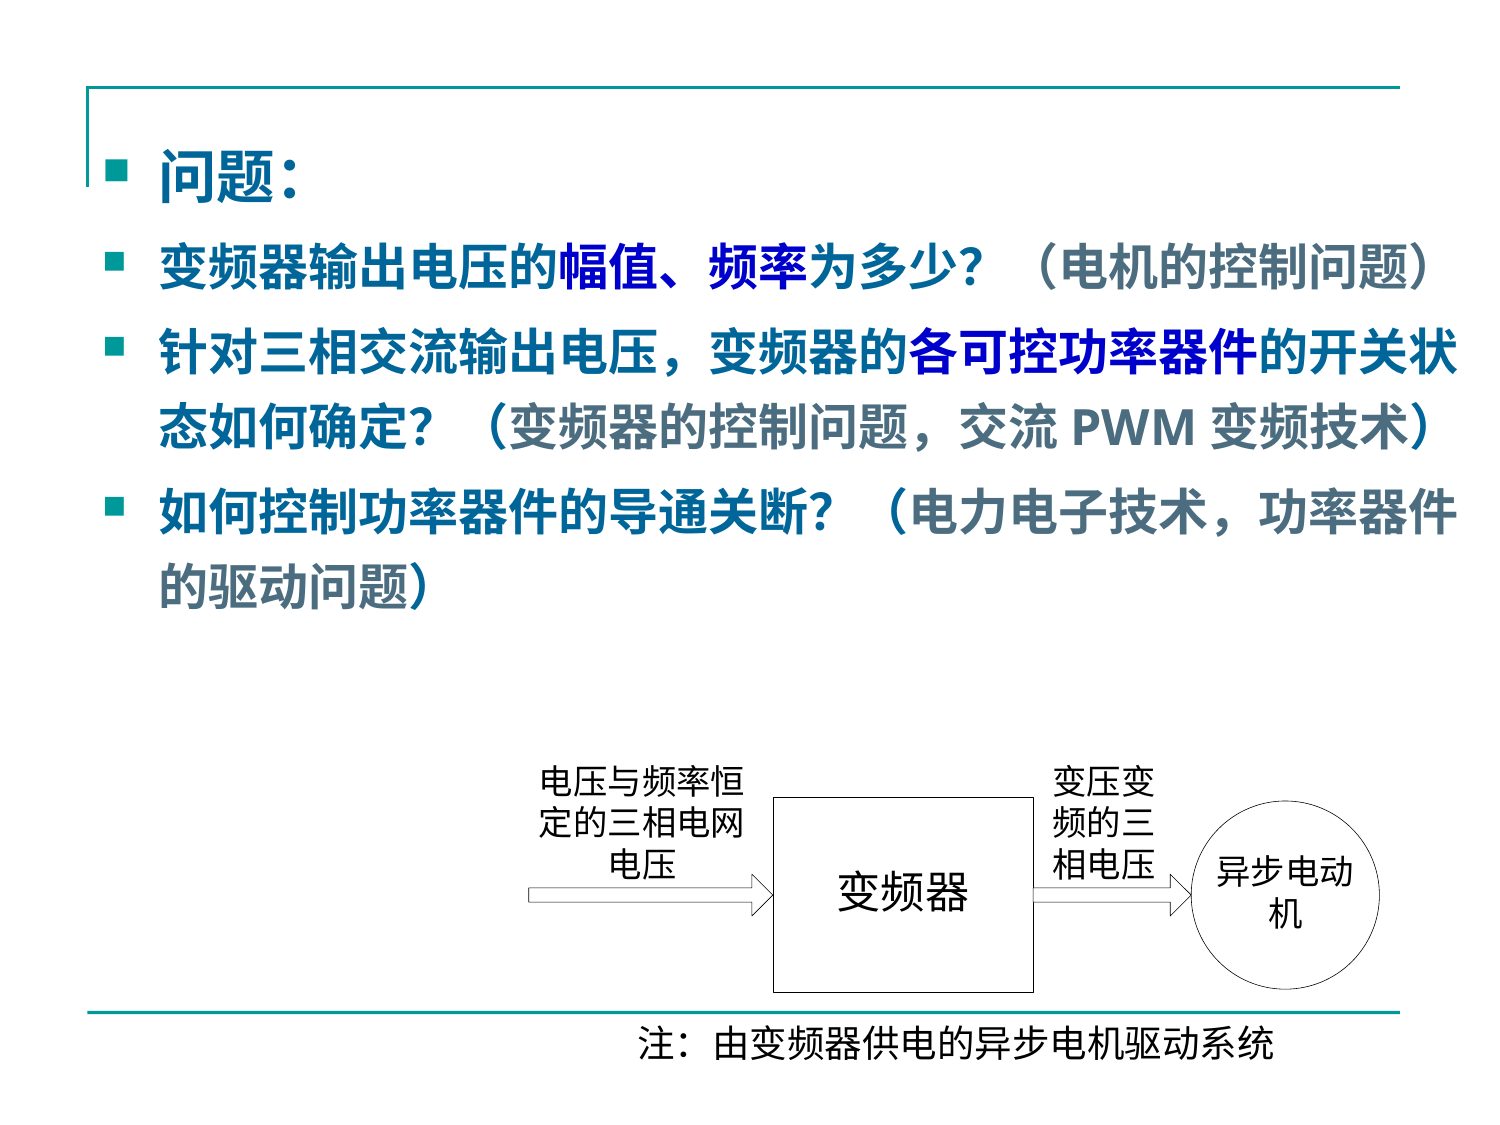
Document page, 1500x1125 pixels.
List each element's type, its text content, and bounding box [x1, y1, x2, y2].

text_box 注：由变频器供电的异步电机驱动系统 [622, 1001, 1348, 1073]
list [524, 753, 1383, 997]
list 问题： 变频器输出电压的幅值、频率为多少？（电机的控制问题） 针对三相交流输出电压，变频器的各可控功率器件的开关状态如何确定？（变频器的控制问题，交流PWM变频技术） 如何控制功率器件的导通关断？（电力电子技术，功率器件的驱动问题） [87, 115, 1489, 956]
